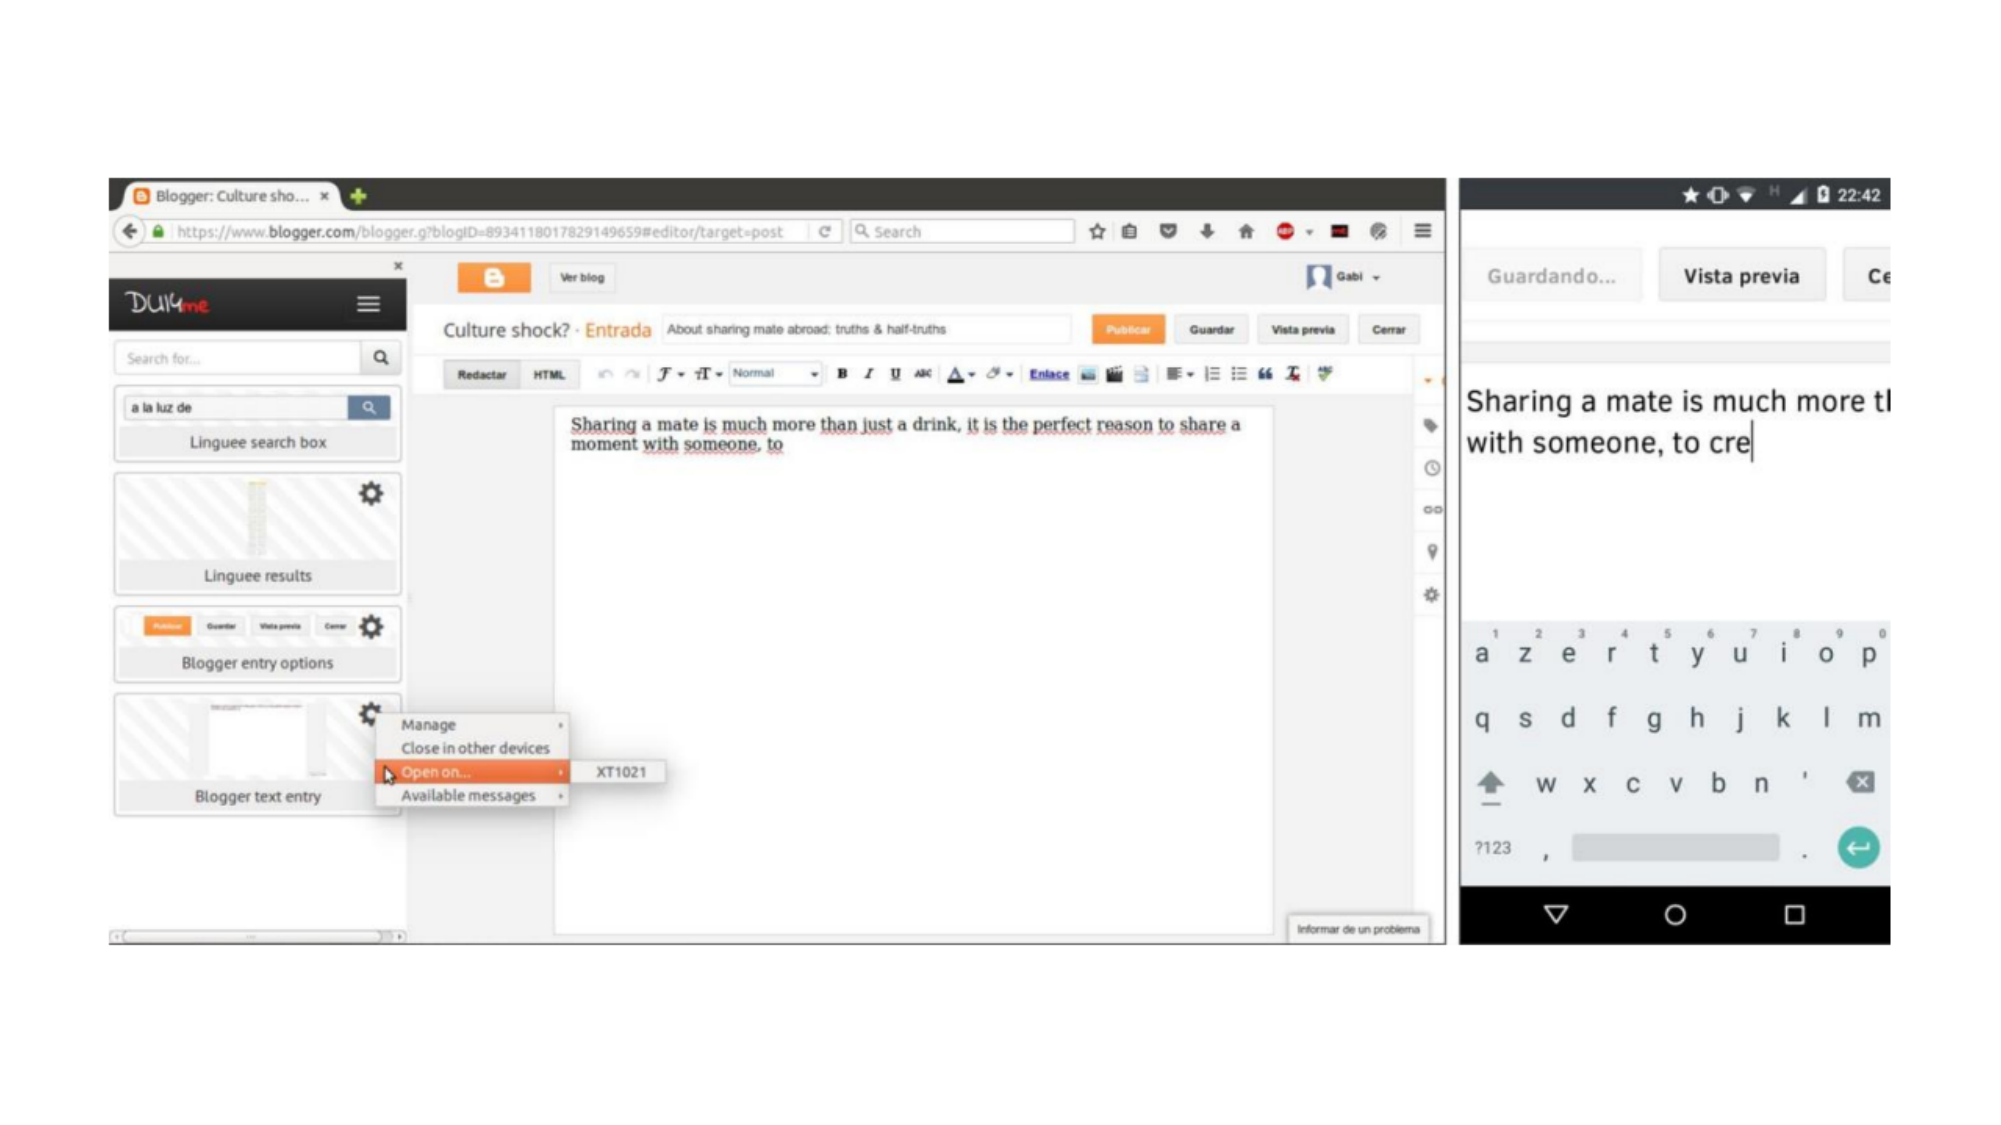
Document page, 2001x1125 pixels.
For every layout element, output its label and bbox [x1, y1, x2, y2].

picture [92, 161, 1908, 964]
